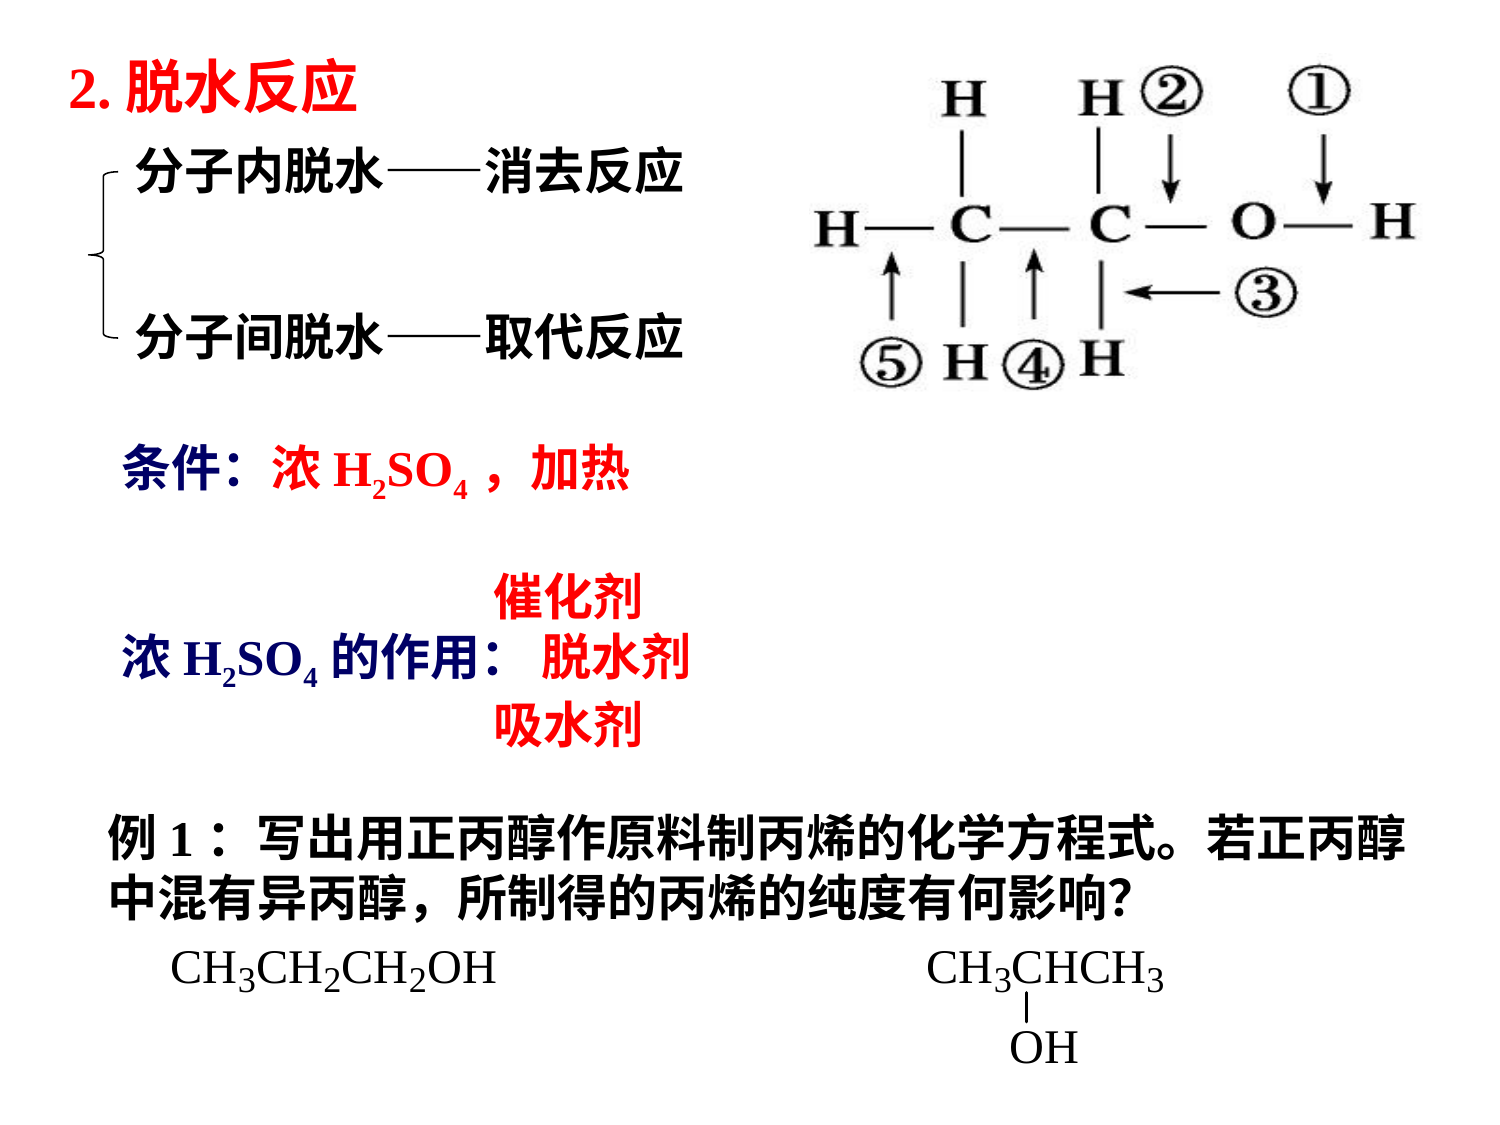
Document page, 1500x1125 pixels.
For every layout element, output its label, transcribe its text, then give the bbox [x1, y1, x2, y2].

text_box 条件：浓H2SO4，加热 催化剂 浓H2SO4的作用： 脱水剂 吸水剂 [106, 429, 737, 761]
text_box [88, 131, 701, 374]
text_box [171, 944, 501, 1005]
picture [809, 53, 1441, 398]
text_box 2.脱水反应 [53, 42, 1276, 128]
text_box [927, 944, 1166, 1081]
text_box 例1：写出用正丙醇作原料制丙烯的化学方程式。若正丙醇中混有异丙醇，所制得的丙烯的纯度有何影响？ [92, 798, 1422, 934]
